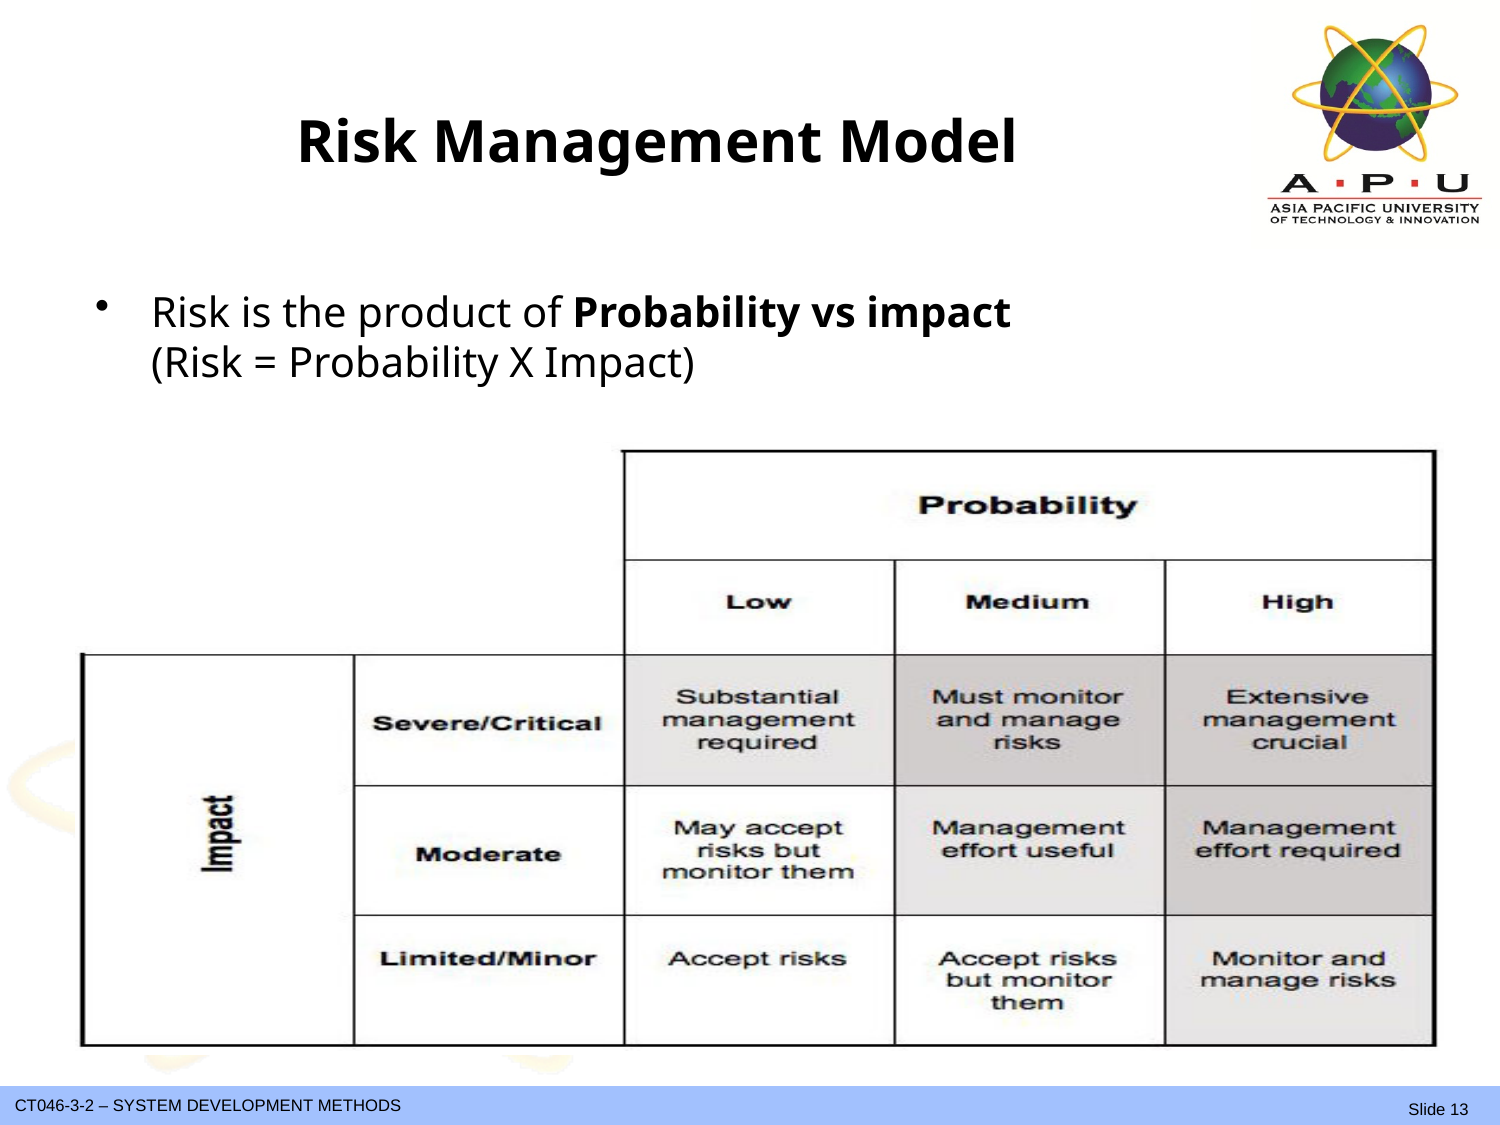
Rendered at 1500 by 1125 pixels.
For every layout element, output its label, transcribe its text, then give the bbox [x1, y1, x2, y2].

picture [1251, 0, 1500, 249]
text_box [74, 442, 1444, 1055]
title Risk Management Model [79, 44, 1236, 233]
list Risk is the product of Probability vs impact (Risk = Probability X Impact) [79, 278, 1431, 440]
